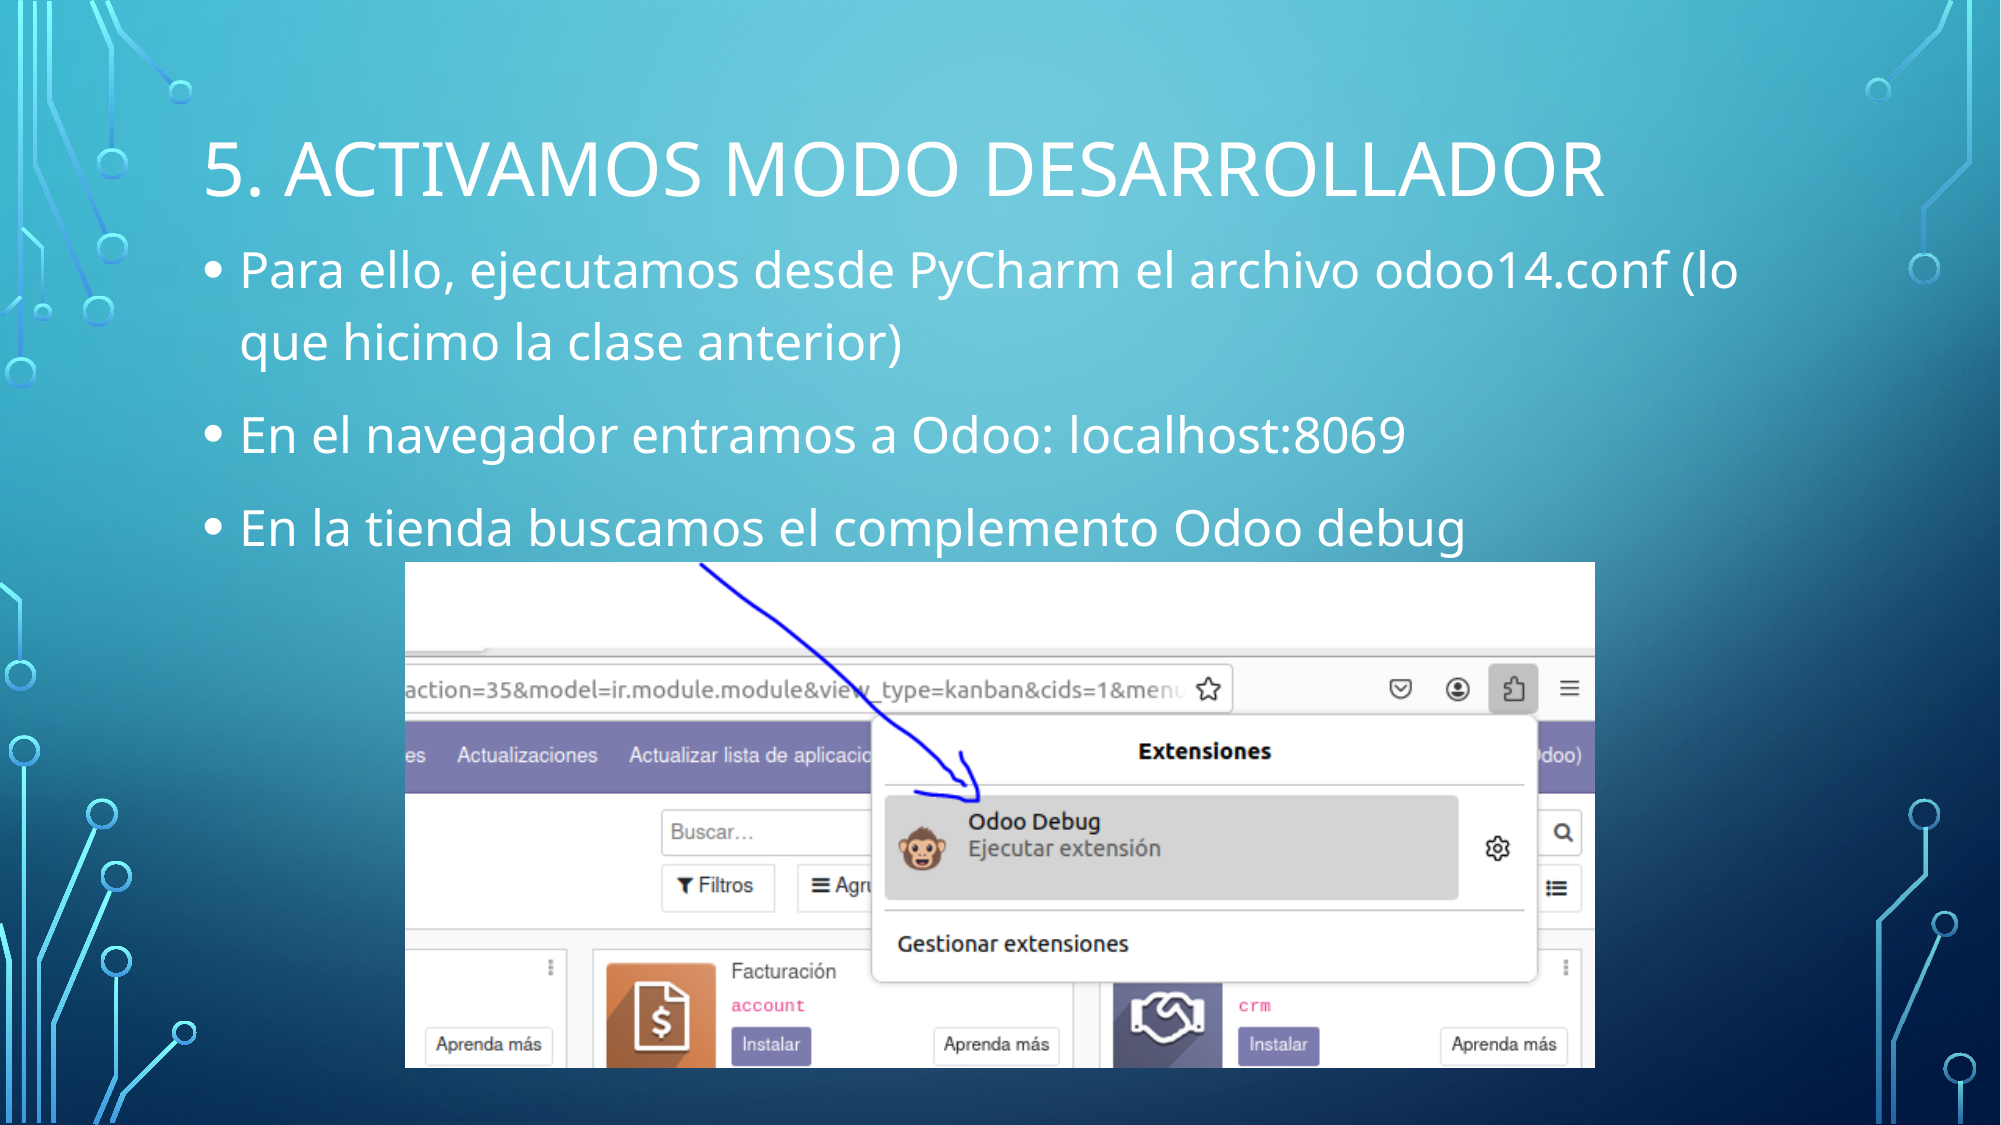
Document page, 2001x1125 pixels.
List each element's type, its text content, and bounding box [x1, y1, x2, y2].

list Para ello, ejecutamos desde PyCharm el archivo odoo14.conf (lo que hicimo la clase anterior) En el navegador entramos a Odoo: localhost:8069 En la tienda buscamos el complemento Odoo debug [187, 218, 1813, 950]
title 5. activamos MODO DESARROLLADOR [187, 101, 1928, 244]
picture [404, 562, 1595, 1068]
